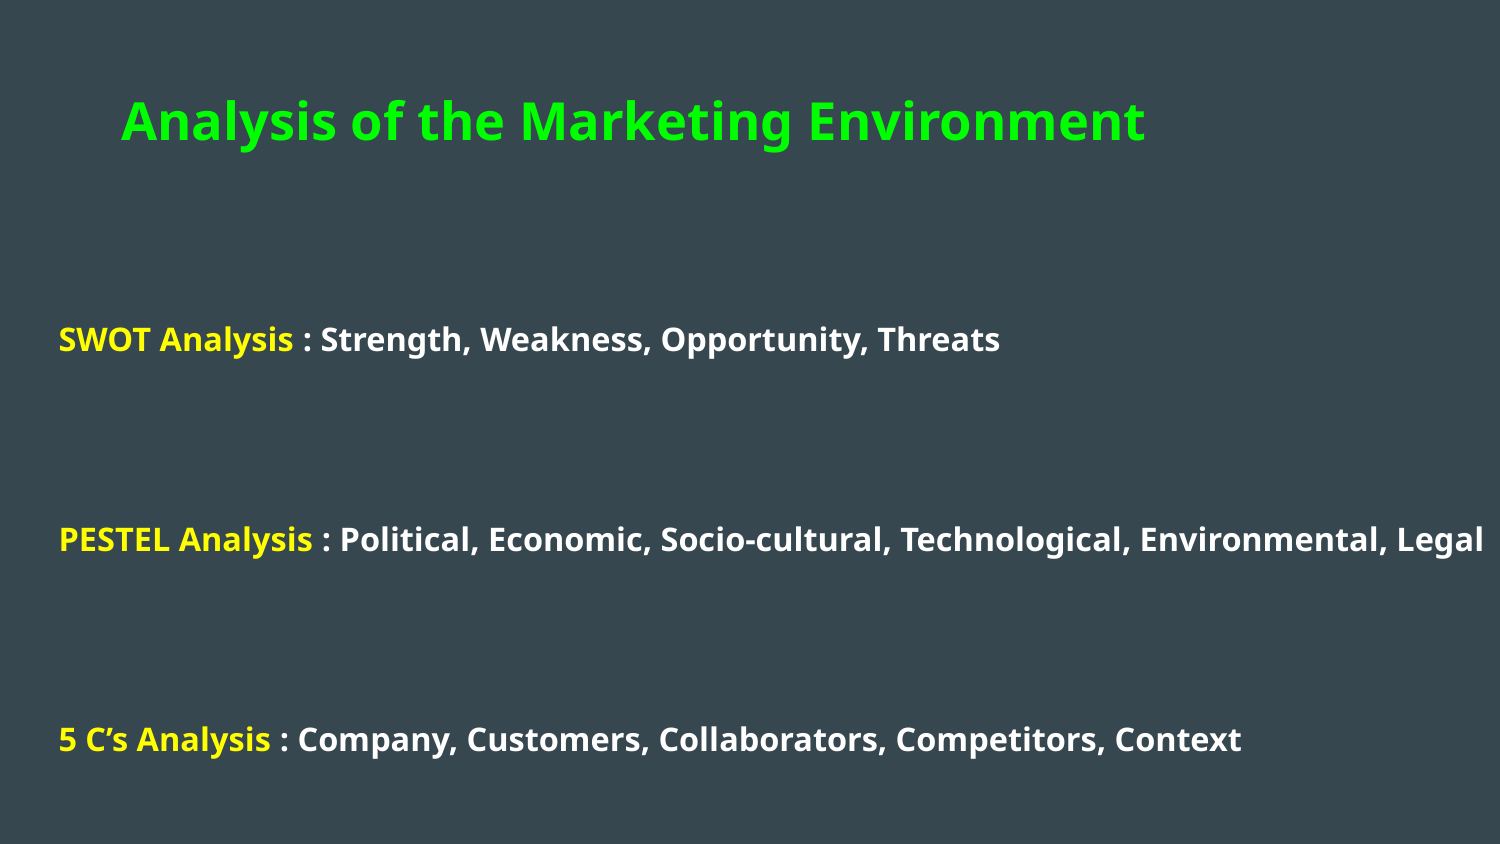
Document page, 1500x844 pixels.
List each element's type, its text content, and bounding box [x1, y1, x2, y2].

title Analysis of the Marketing Environment [51, 72, 1449, 167]
list SWOT Analysis : Strength, Weakness, Opportunity, Threats PESTEL Analysis : Political, Economic, Socio-cultural, Technological, Environmental, Legal 5 C’s Analysis : Company, Customers, Collaborators, Competitors, Context [43, 236, 1500, 800]
